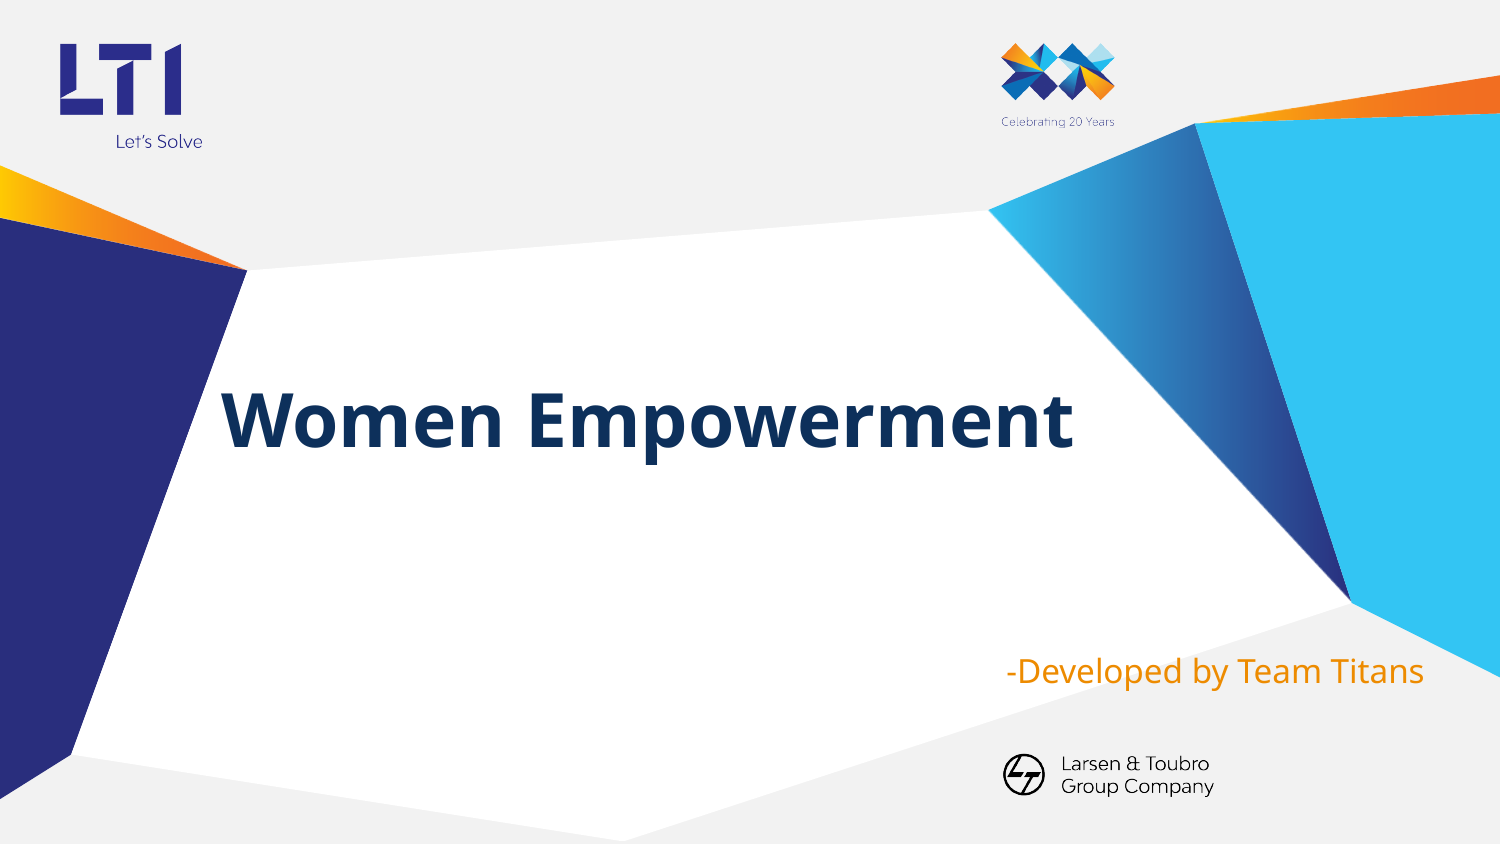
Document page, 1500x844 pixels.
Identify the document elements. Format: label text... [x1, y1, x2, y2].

subtitle -Developed by Team Titans [1006, 651, 1500, 688]
picture [60, 43, 202, 148]
picture [1001, 43, 1115, 128]
picture [1001, 751, 1214, 797]
title Women Empowerment [220, 372, 1134, 464]
